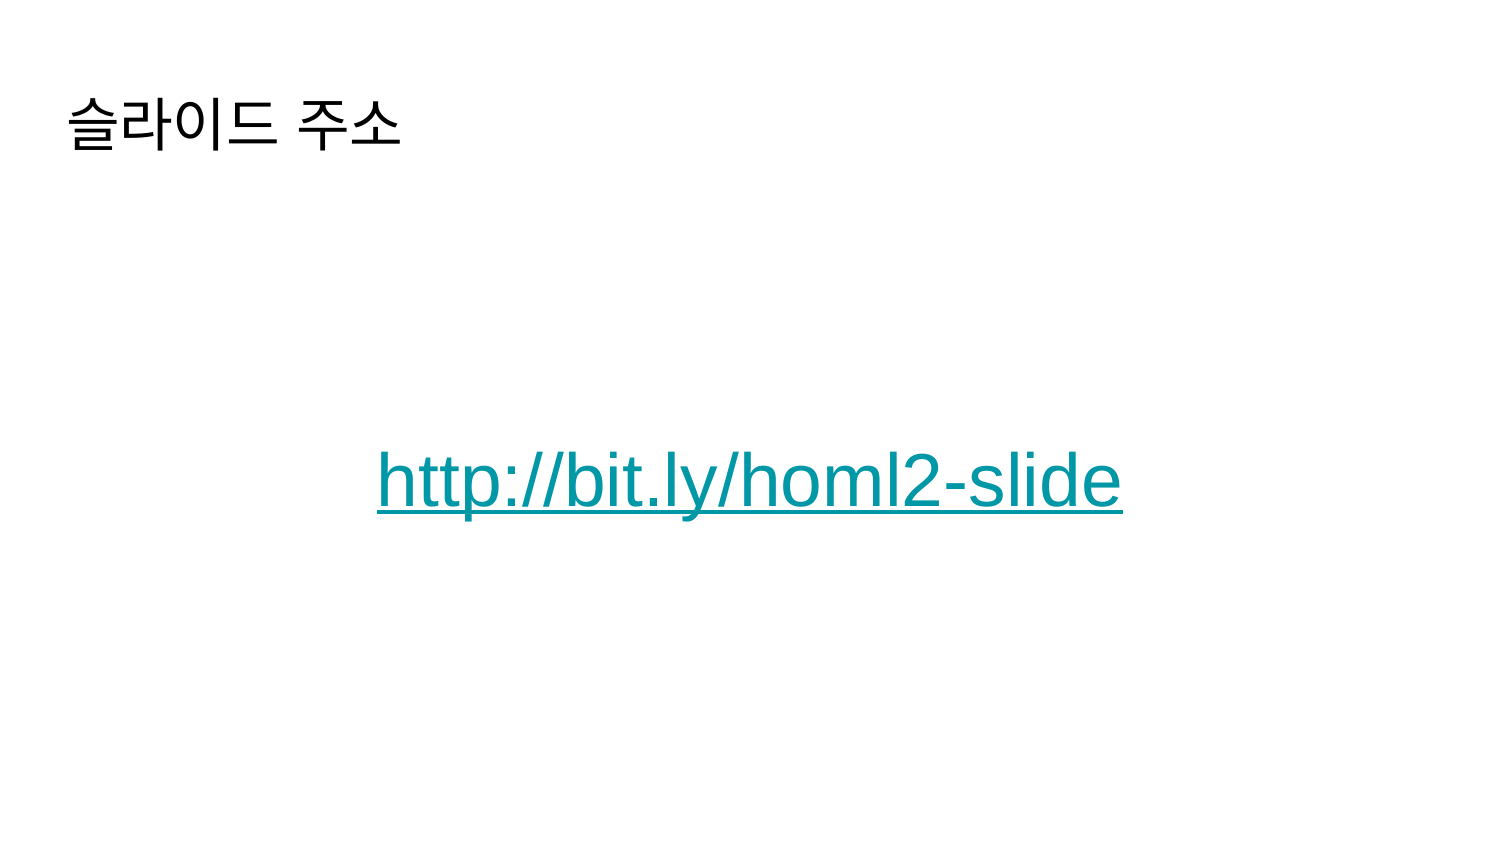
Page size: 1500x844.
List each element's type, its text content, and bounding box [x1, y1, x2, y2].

title 슬라이드 주소 [51, 72, 1449, 167]
list http://bit.ly/homl2-slide [51, 189, 1449, 750]
